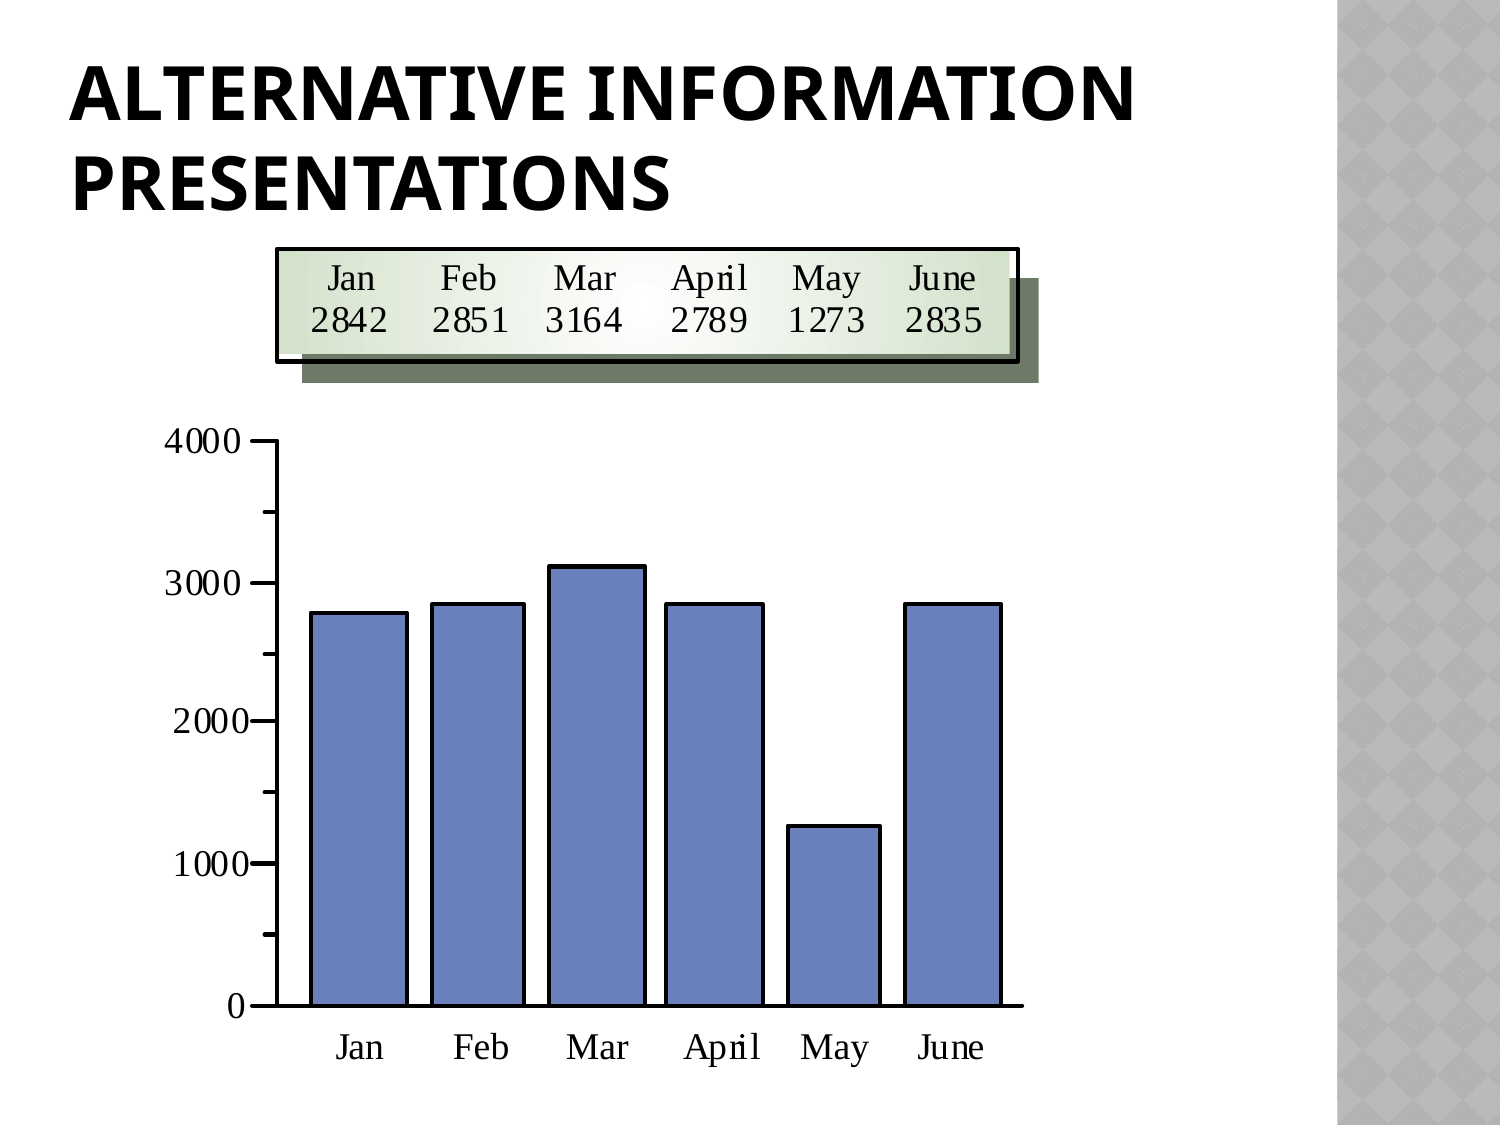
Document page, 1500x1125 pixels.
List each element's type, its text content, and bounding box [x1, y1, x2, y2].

title Alternative information presentations [62, 43, 1419, 225]
picture [151, 244, 1040, 1115]
